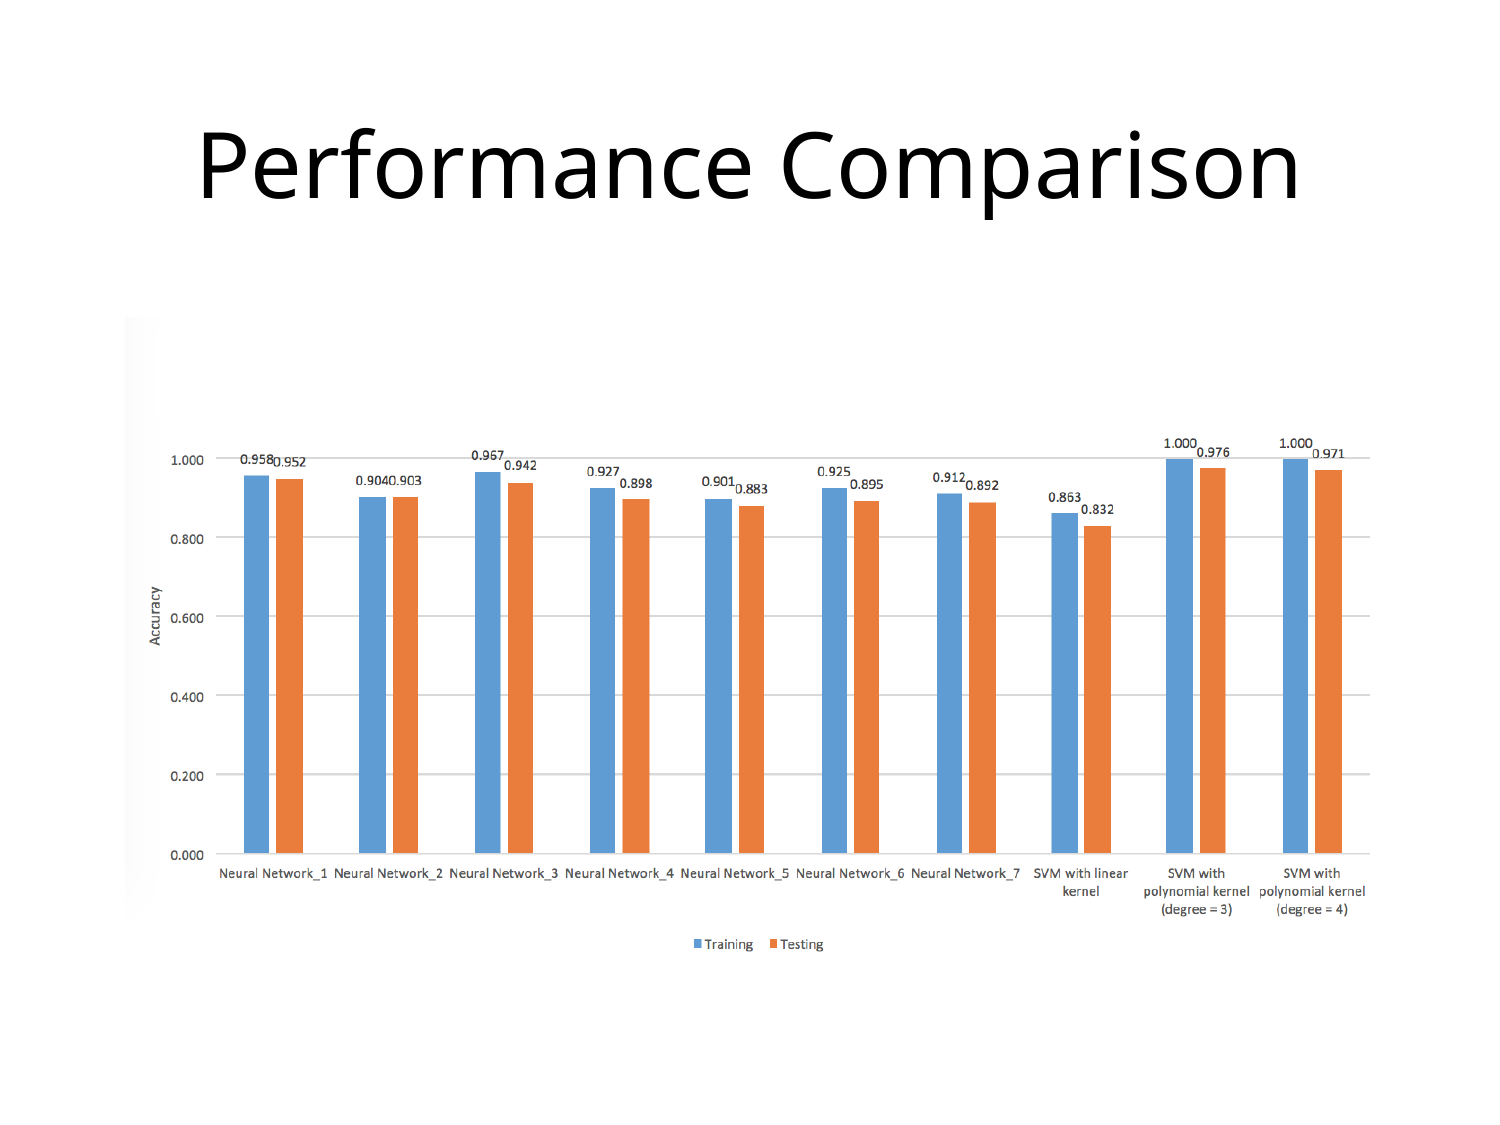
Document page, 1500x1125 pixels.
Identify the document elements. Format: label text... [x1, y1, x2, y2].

title Performance Comparison [103, 59, 1397, 278]
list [125, 317, 1383, 969]
